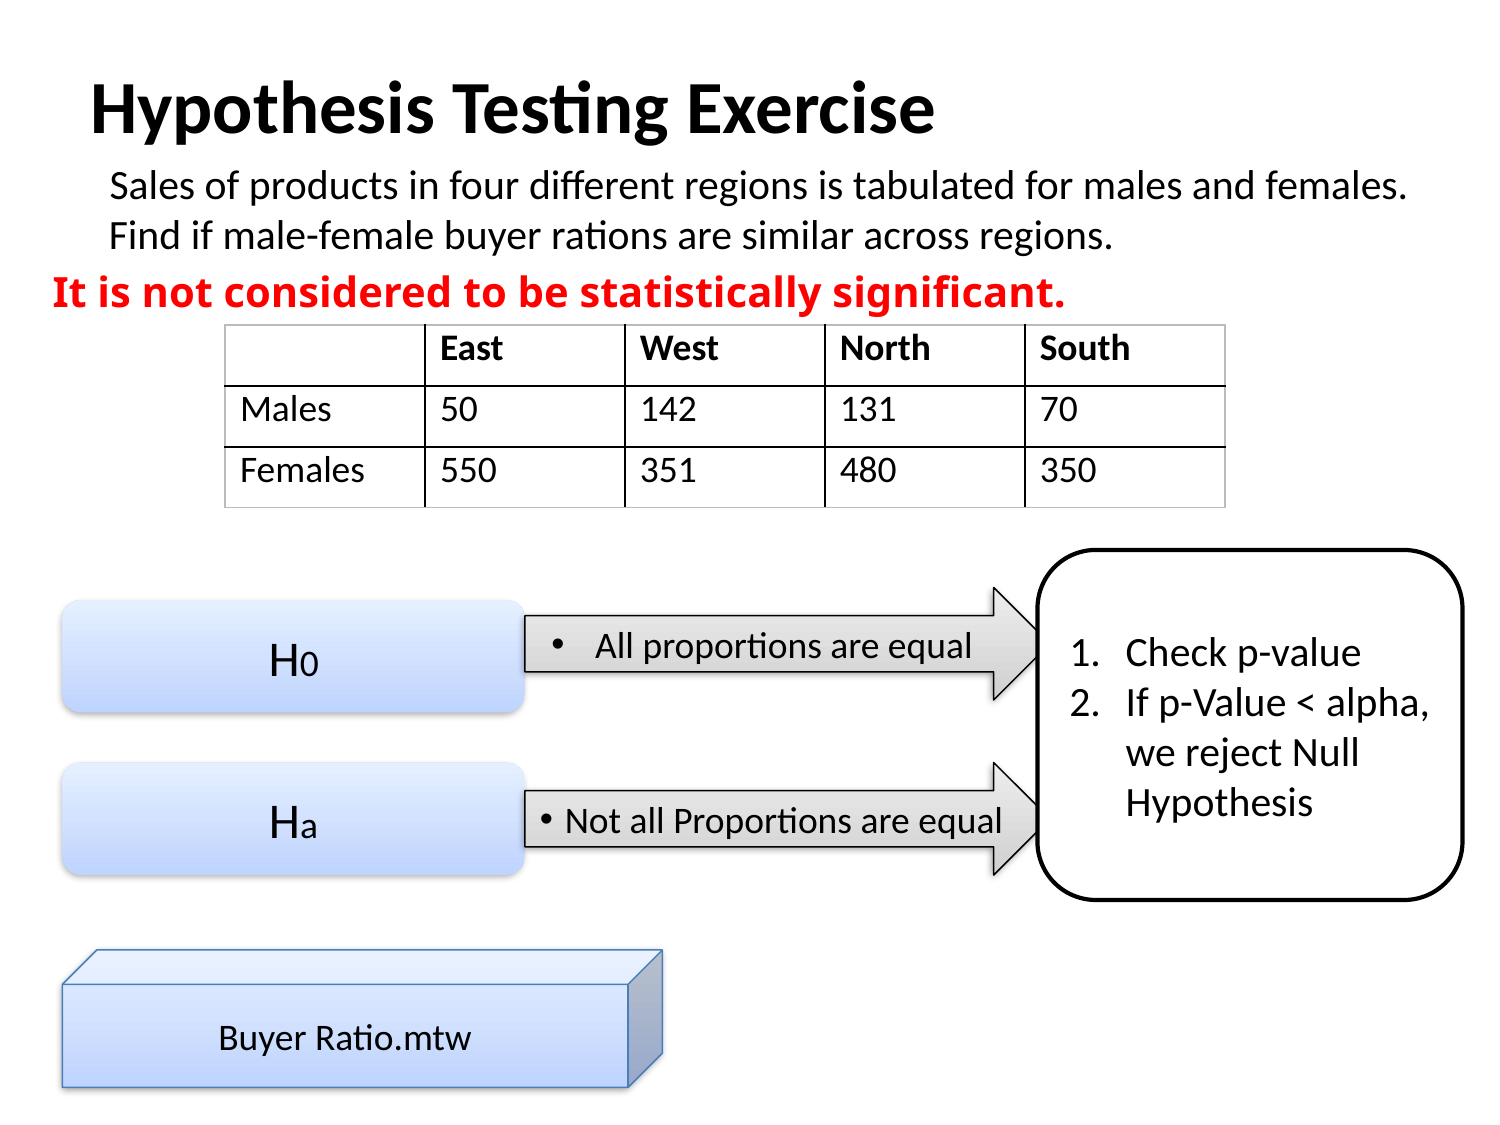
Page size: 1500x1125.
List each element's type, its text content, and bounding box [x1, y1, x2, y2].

table_header North [826, 326, 1024, 385]
table_header East [426, 326, 624, 385]
text_box All proportions are equal [524, 586, 1035, 701]
text_box Ha [61, 761, 526, 876]
list Sales of products in four different regions is tabulated for males and females. Find if male-female buyer rations are similar across regions. It is not considered to be statistically significant. [37, 149, 1475, 1088]
table_cell 480 [826, 448, 1024, 507]
table_cell 50 [426, 387, 624, 446]
table_cell Males [226, 387, 424, 446]
table_cell 131 [826, 387, 1024, 446]
text_box Buyer Ratio.mtw [61, 949, 664, 1089]
text_box Not all Proportions are equal [524, 761, 1035, 876]
table_cell 350 [1026, 448, 1224, 507]
table_header [226, 326, 424, 385]
table_cell Females [226, 448, 424, 507]
table_cell 70 [1026, 387, 1224, 446]
table_cell 550 [426, 448, 624, 507]
table_header West [626, 326, 824, 385]
table_header South [1026, 326, 1224, 385]
table_cell 351 [626, 448, 824, 507]
text_box Check p-value If p-Value < alpha, we reject Null Hypothesis [1035, 547, 1465, 903]
table_cell 142 [626, 387, 824, 446]
title Hypothesis Testing Exercise [75, 45, 1425, 149]
text_box H0 [61, 599, 526, 714]
